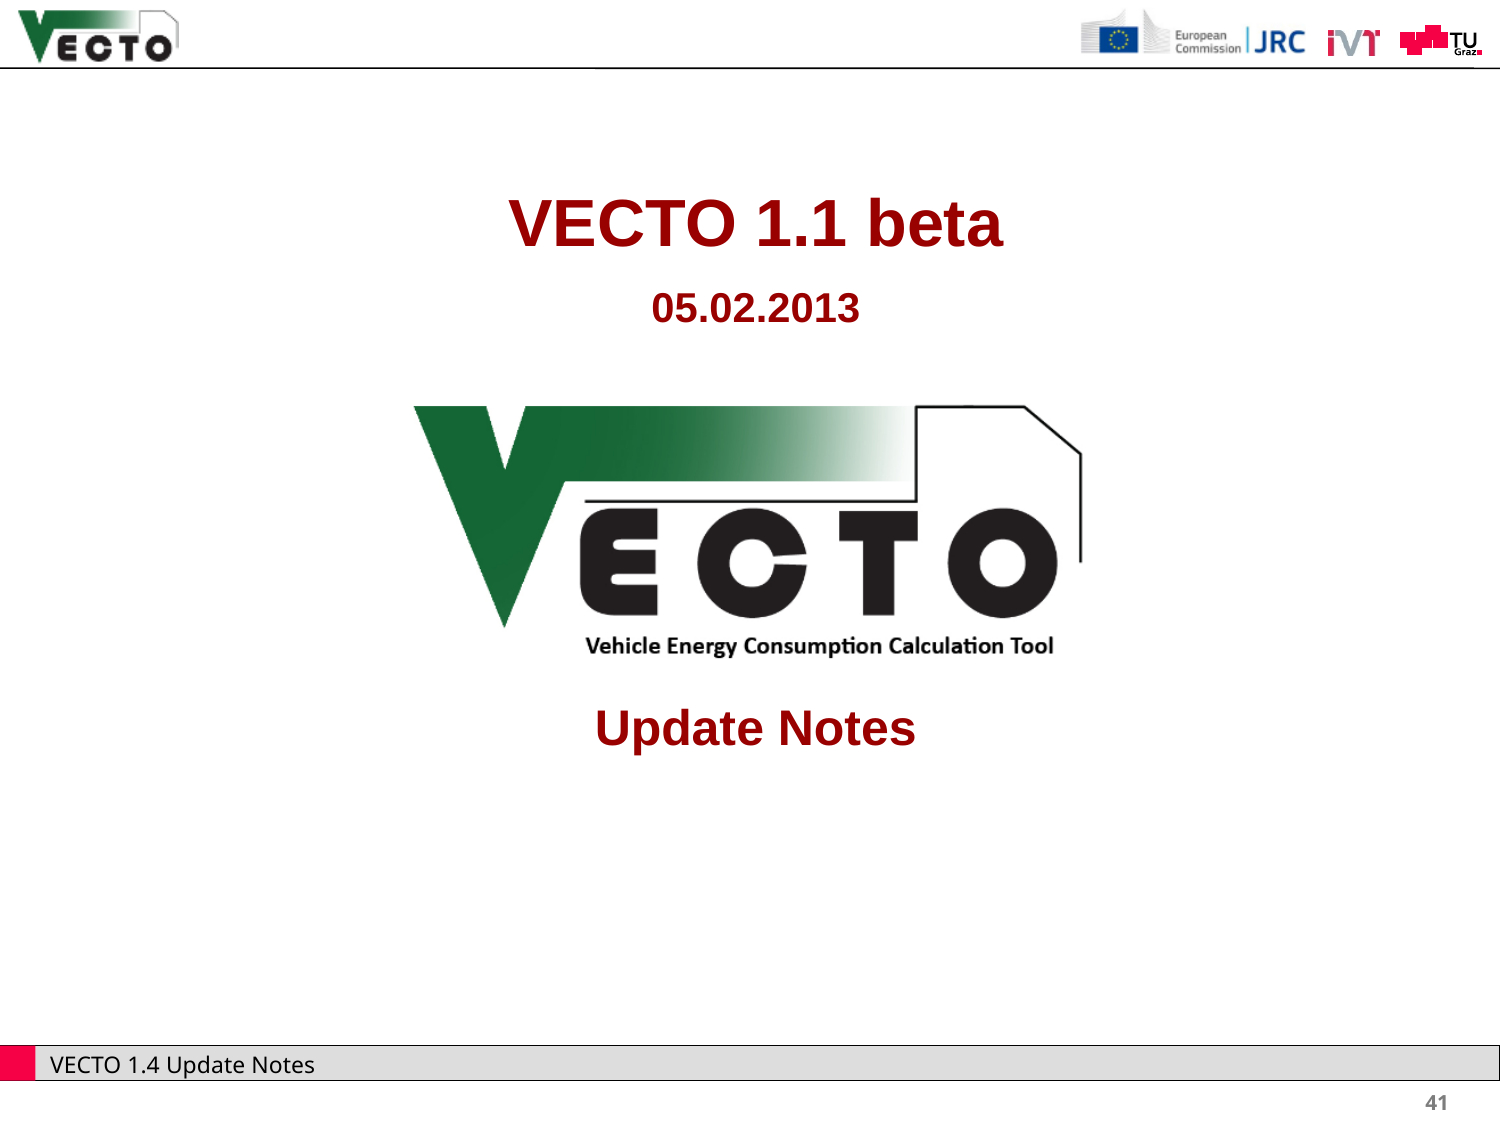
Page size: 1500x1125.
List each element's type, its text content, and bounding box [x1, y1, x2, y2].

text_box VECTO 1.1 beta 05.02.2013 Update Notes [88, 172, 1424, 849]
picture [1080, 7, 1306, 54]
picture [1328, 30, 1380, 56]
picture [407, 396, 1093, 665]
picture [17, 9, 179, 65]
